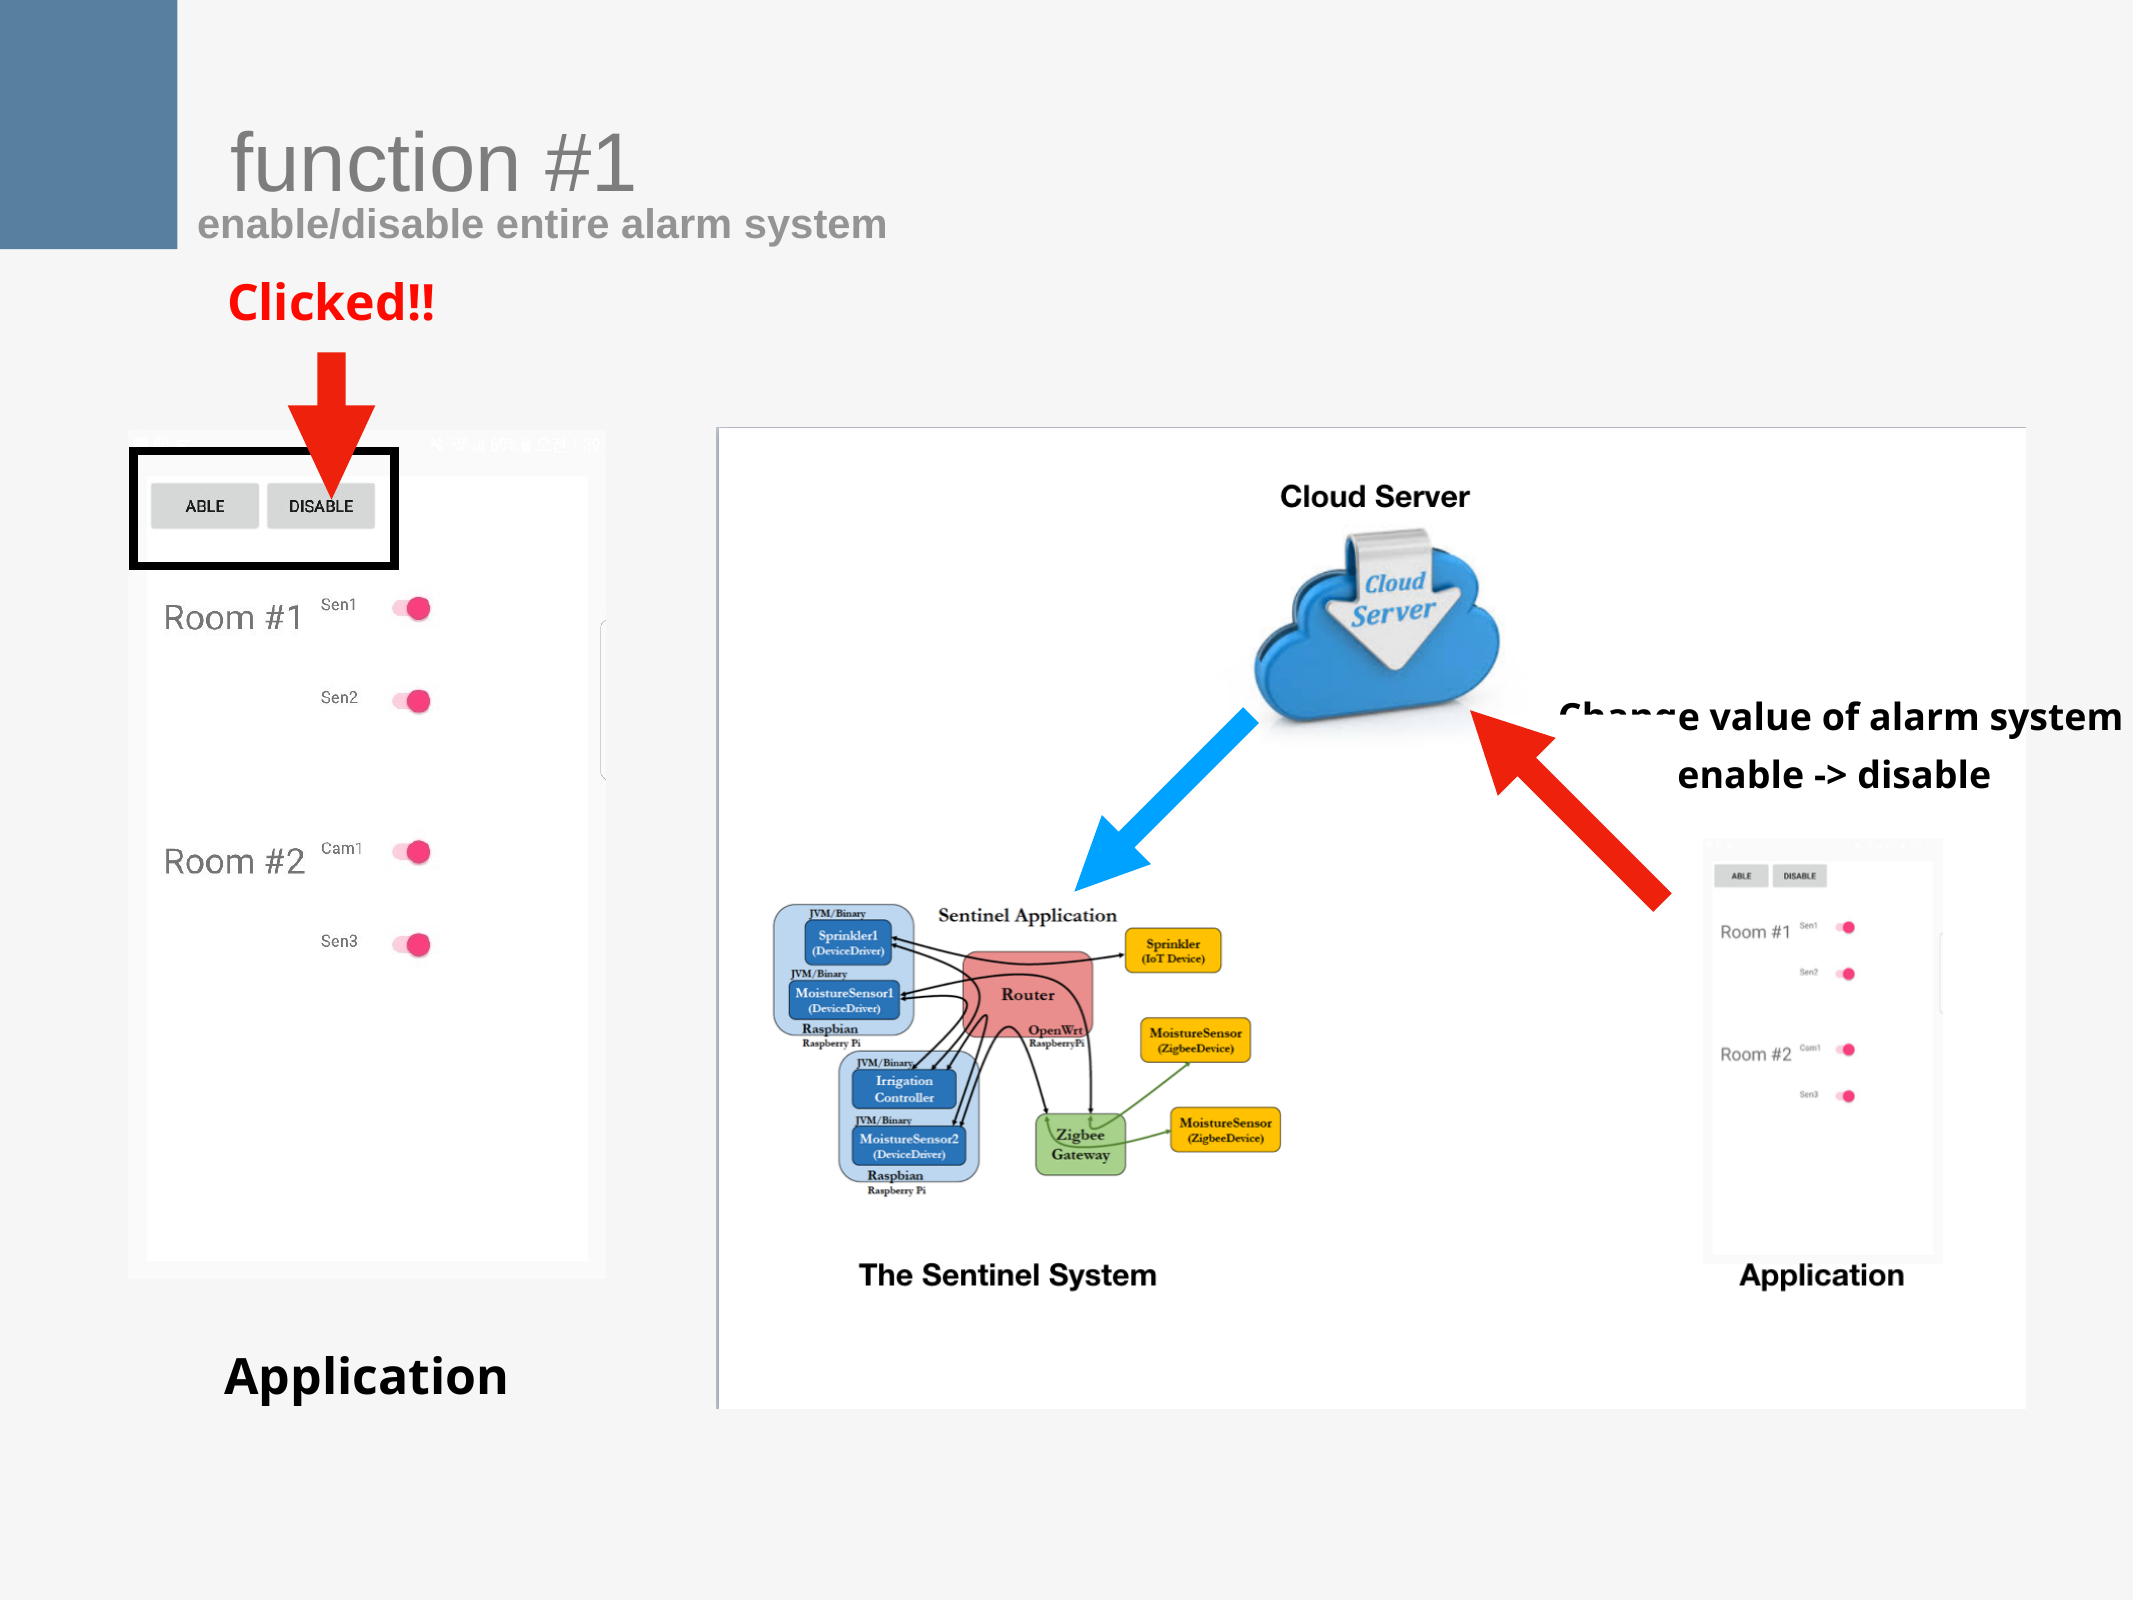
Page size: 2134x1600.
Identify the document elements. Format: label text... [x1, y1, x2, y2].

text_box Clicked!! [218, 262, 445, 339]
text_box [287, 352, 376, 423]
text_box enable/disable entire alarm system [188, 188, 897, 256]
text_box Application [216, 1336, 518, 1414]
text_box Change value of alarm system enable -> disable [2034, 685, 2133, 807]
text_box [0, 0, 178, 250]
picture [128, 430, 606, 1279]
text_box function #1 [221, 100, 647, 188]
picture [716, 427, 2026, 1410]
